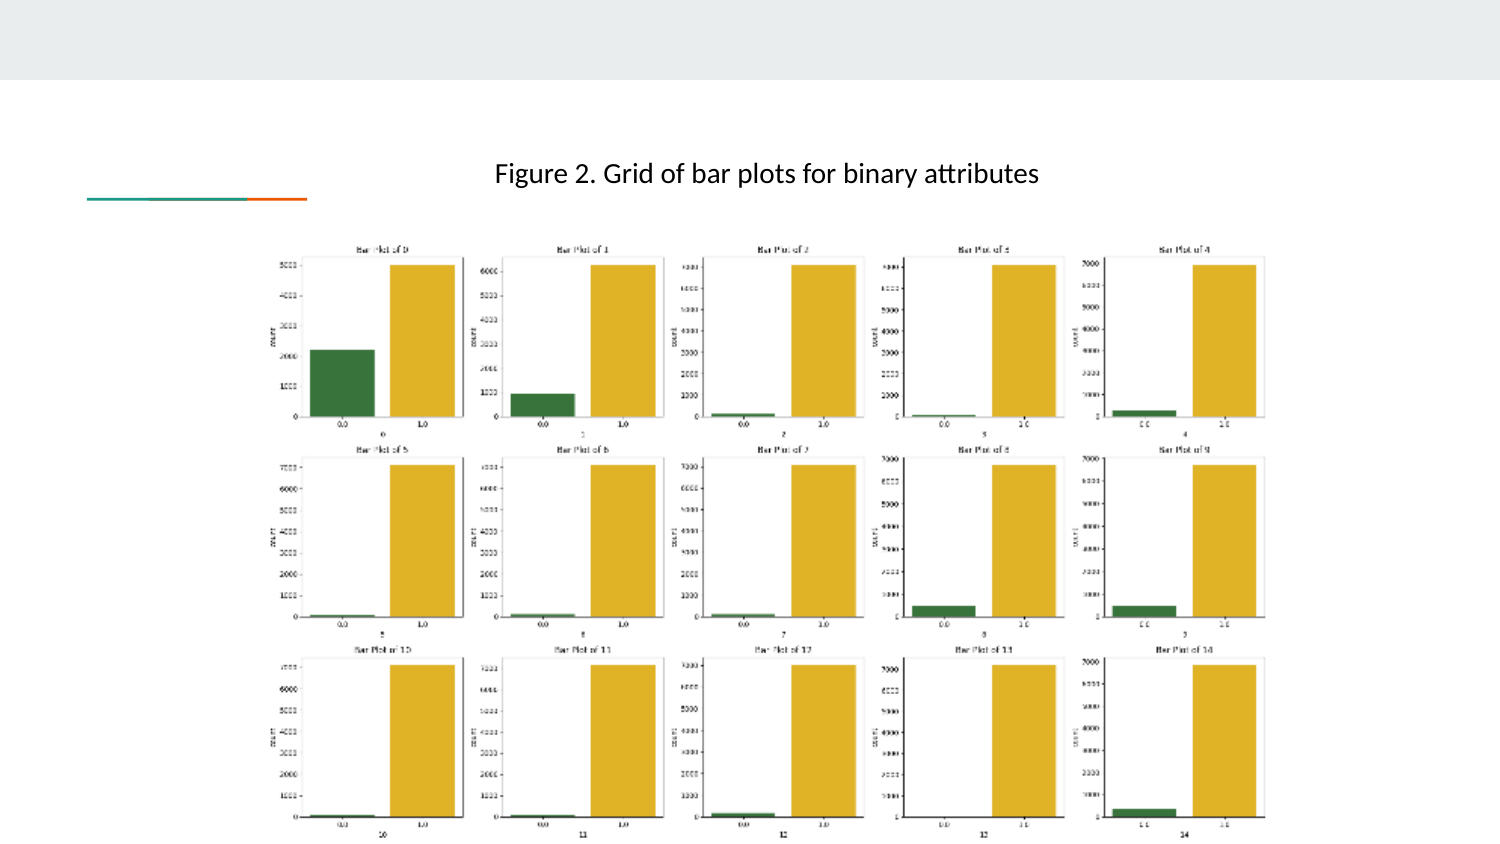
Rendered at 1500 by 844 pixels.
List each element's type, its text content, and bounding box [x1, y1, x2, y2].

picture [265, 240, 1270, 844]
text_box Figure 2. Grid of bar plots for binary attributes [398, 141, 1137, 205]
